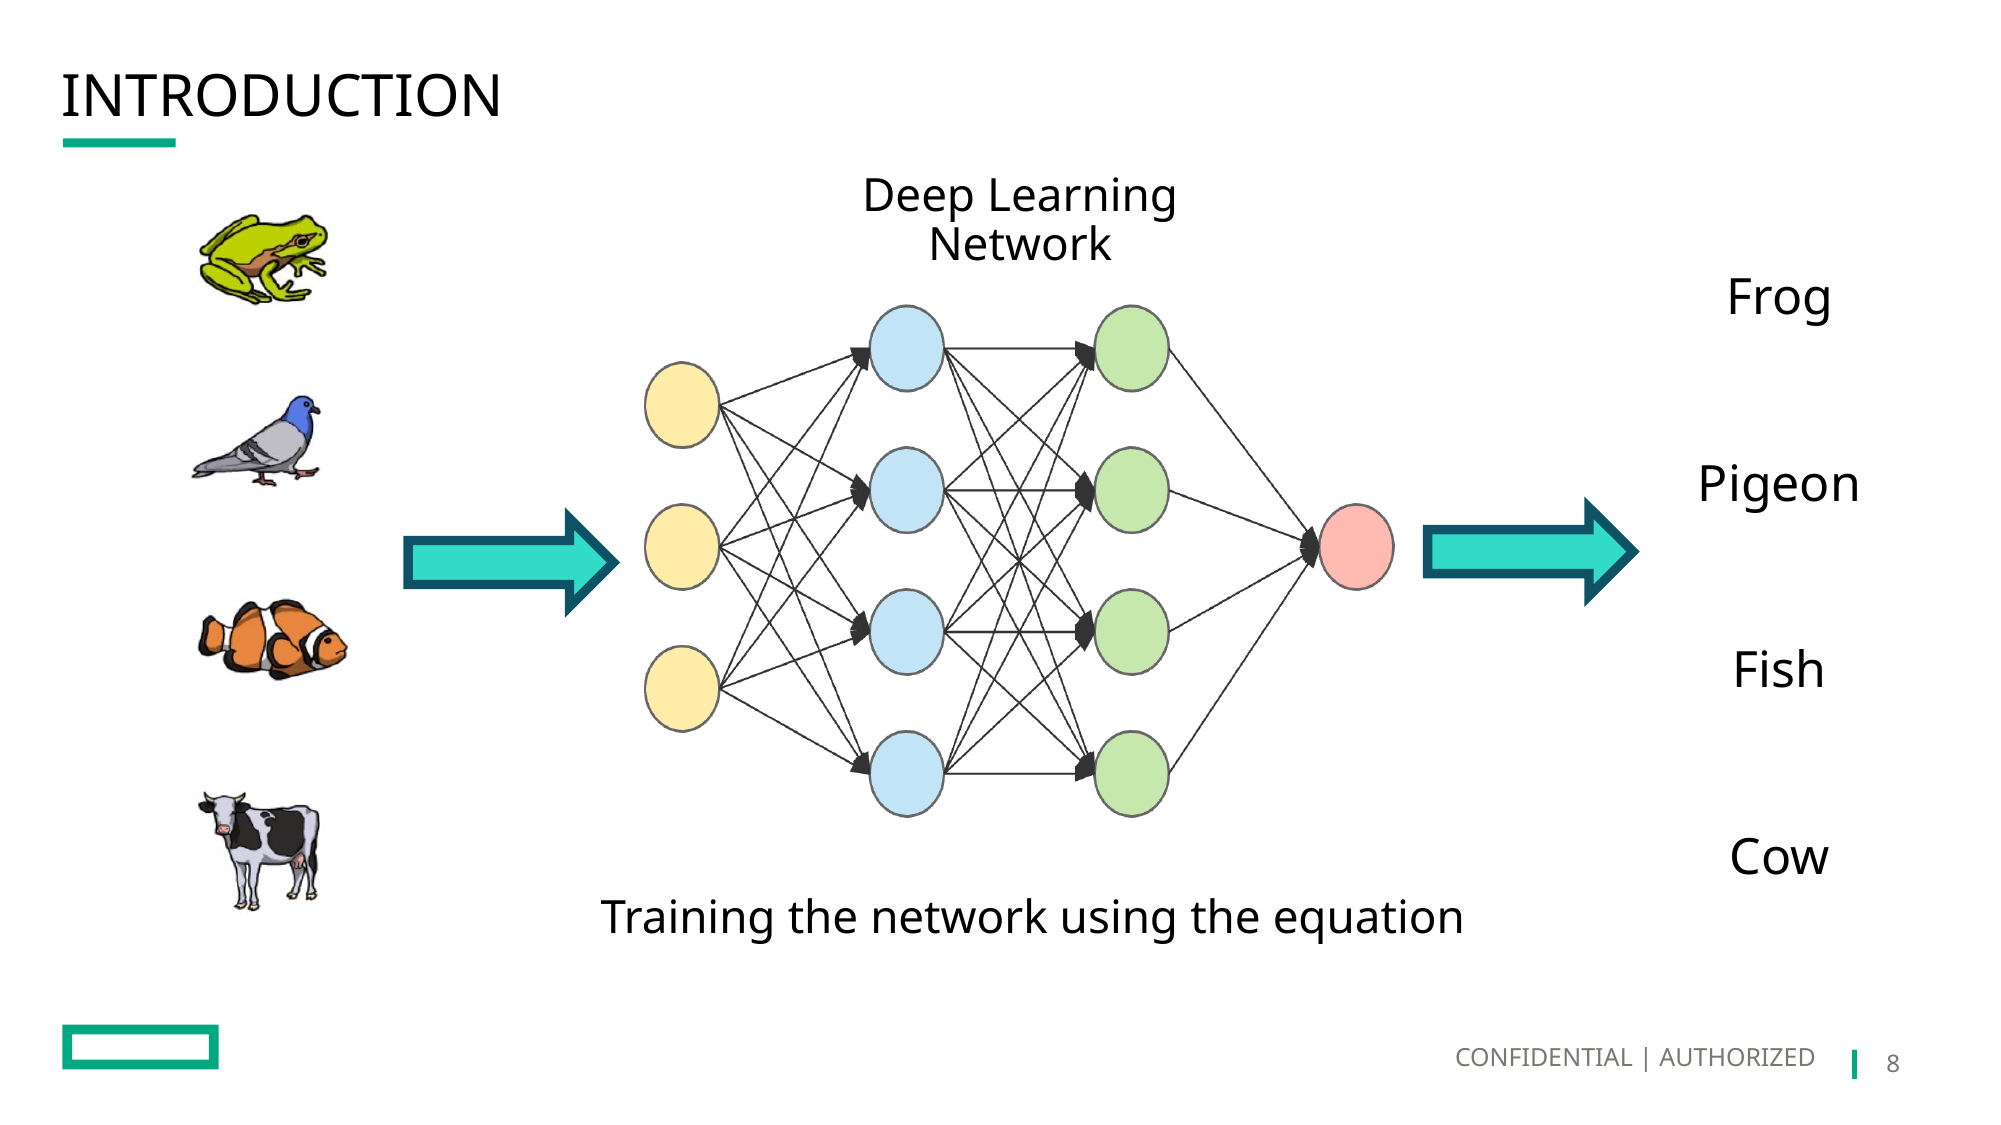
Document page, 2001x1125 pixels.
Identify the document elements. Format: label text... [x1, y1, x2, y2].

slide_number 8 [1837, 1033, 1950, 1094]
text_box [1426, 505, 1635, 599]
picture [638, 295, 1403, 830]
text_box Frog Pigeon Fish Cow [1651, 202, 1908, 954]
picture [1852, 1043, 1857, 1079]
text_box [407, 516, 615, 610]
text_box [159, 202, 358, 923]
footer CONFIDENTIAL | AUTHORIZED [610, 1005, 1838, 1073]
title INTRODUCTION [42, 60, 1938, 135]
text_box Deep Learning Network [756, 187, 1284, 255]
